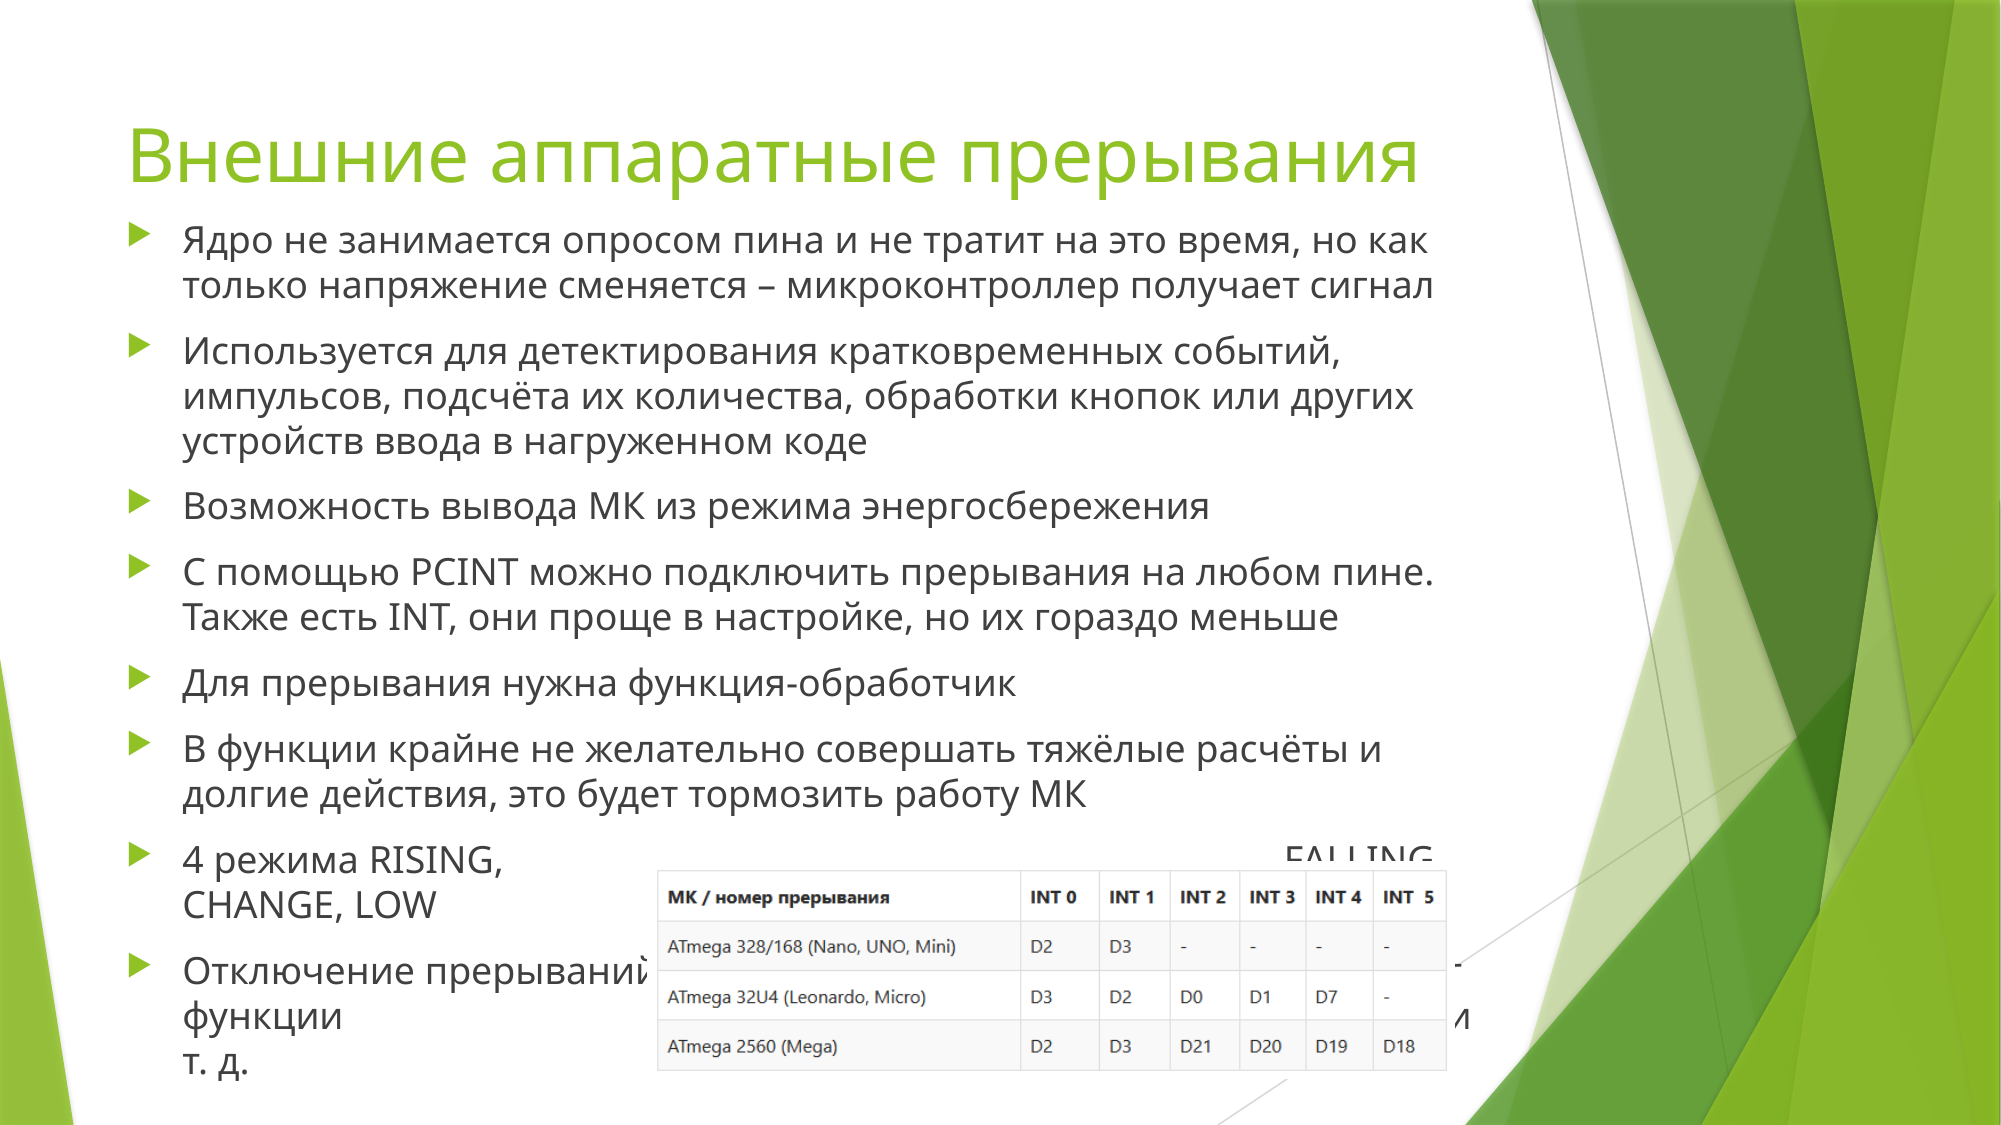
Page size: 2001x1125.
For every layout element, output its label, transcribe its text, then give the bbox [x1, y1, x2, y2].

title Внешние аппаратные прерывания [111, 99, 1522, 208]
picture [646, 861, 1456, 1079]
list Ядро не занимается опросом пина и не тратит на это время, но как только напряжение сменяется – микроконтроллер получает сигнал Используется для детектирования кратковременных событий, импульсов, подсчёта их количества, обработки кнопок или других устройств ввода в нагруженном коде Возможность вывода МК из режима энергосбережения С помощью PCINT можно подключить прерывания на любом пине. Также есть INT, они проще в настройке, но их гораздо меньше Для прерывания нужна функция-обработчик В функции крайне не желательно совершать тяжёлые расчёты и долгие действия, это будет тормозить работу МК 4 режима RISING, FALLING, CHANGE, LOW Отключение прерываний ломает функции времени, шим и т. д. [111, 208, 1522, 1125]
